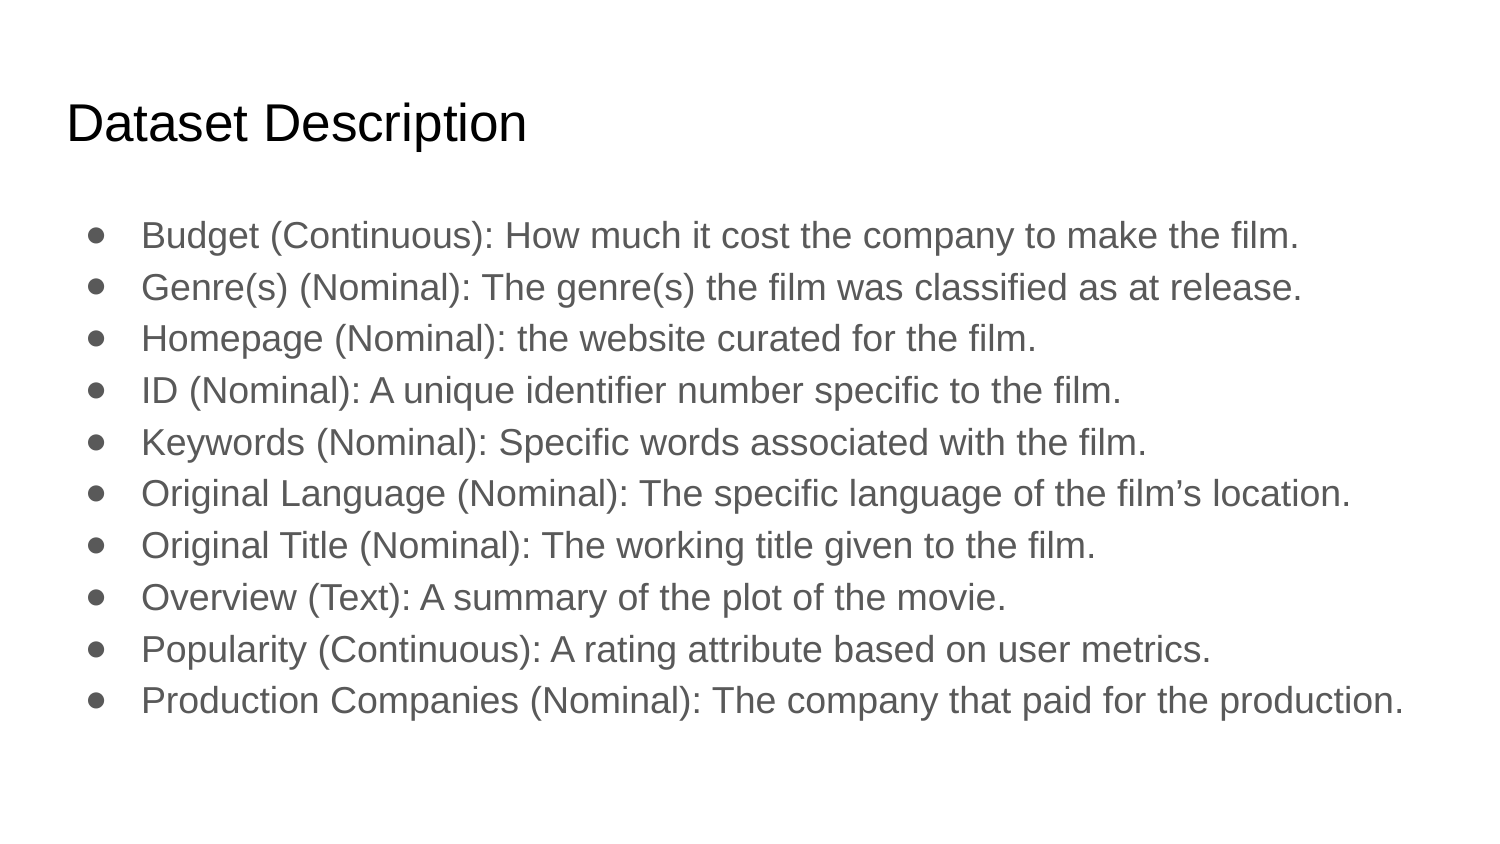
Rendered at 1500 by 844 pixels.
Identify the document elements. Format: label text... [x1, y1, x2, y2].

list Budget (Continuous): How much it cost the company to make the film. Genre(s) (Nominal): The genre(s) the film was classified as at release. Homepage (Nominal): the website curated for the film. ID (Nominal): A unique identifier number specific to the film. Keywords (Nominal): Specific words associated with the film. Original Language (Nominal): The specific language of the film’s location. Original Title (Nominal): The working title given to the film. Overview (Text): A summary of the plot of the movie. Popularity (Continuous): A rating attribute based on user metrics. Production Companies (Nominal): The company that paid for the production. [51, 189, 1449, 750]
title Dataset Description [51, 72, 1449, 167]
